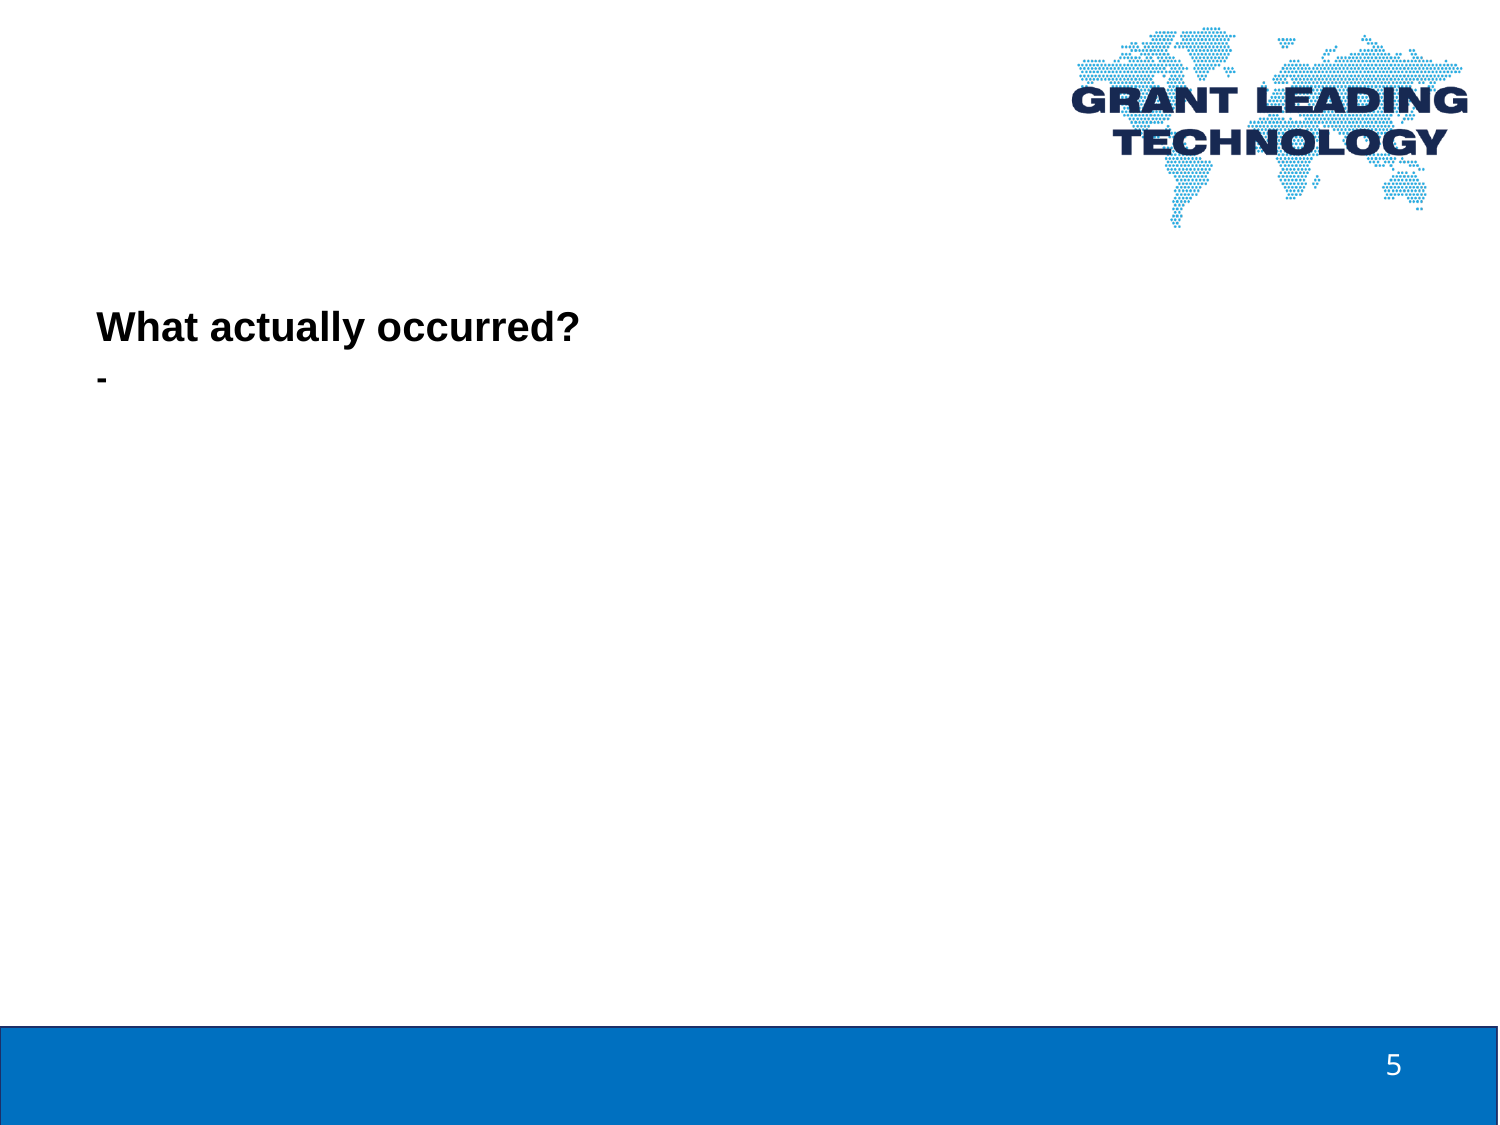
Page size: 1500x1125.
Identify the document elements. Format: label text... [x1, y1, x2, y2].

picture [1070, 27, 1470, 228]
list What actually occurred? - [81, 292, 1402, 979]
